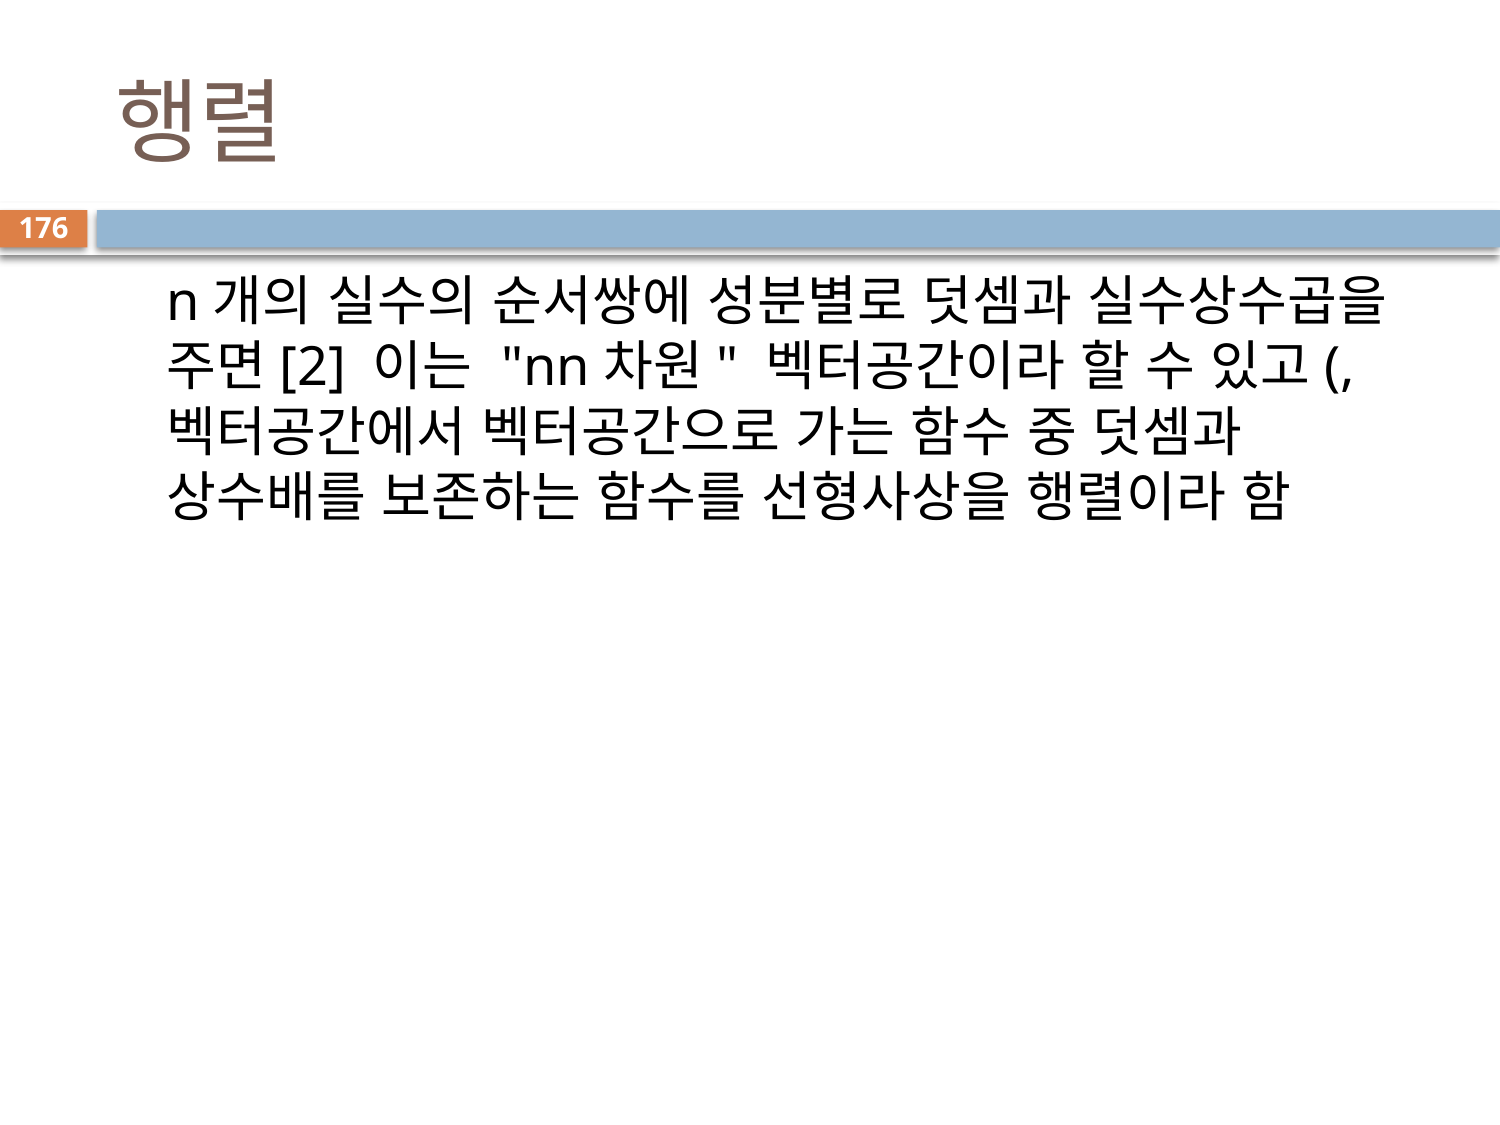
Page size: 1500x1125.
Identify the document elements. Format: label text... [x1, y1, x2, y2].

title 행렬 [100, 37, 1438, 200]
slide_number 176 [0, 208, 88, 249]
list n개의 실수의 순서쌍에 성분별로 덧셈과 실수상수곱을 주면[2] 이는 "nn차원" 벡터공간이라 할 수 있고(, 벡터공간에서 벡터공간으로 가는 함수 중 덧셈과 상수배를 보존하는 함수를 선형사상을 행렬이라 함 [76, 259, 1427, 716]
